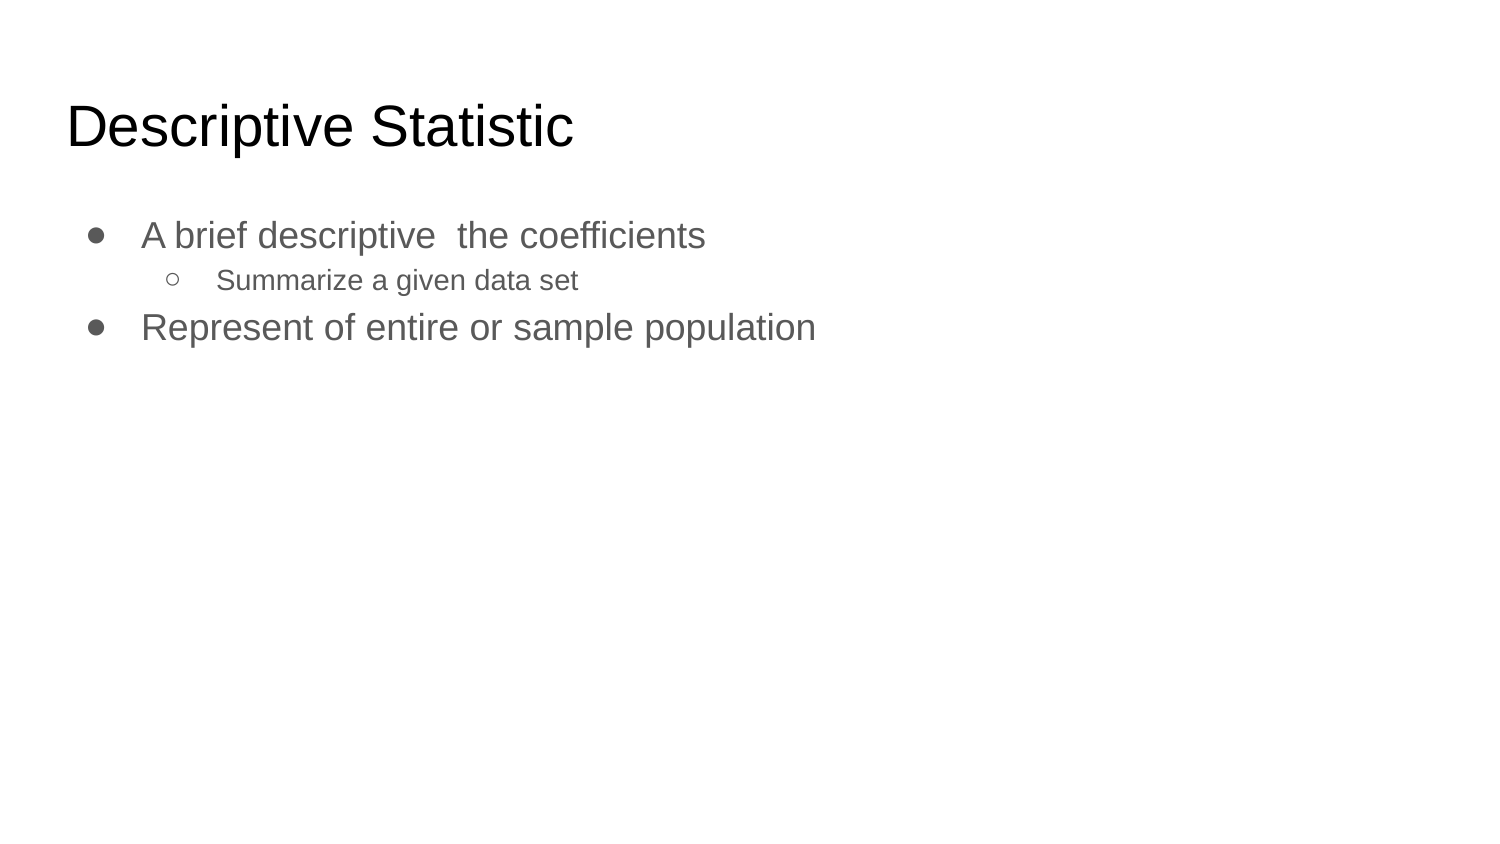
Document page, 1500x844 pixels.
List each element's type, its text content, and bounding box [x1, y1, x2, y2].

list A brief descriptive the coefficients Summarize a given data set Represent of entire or sample population [51, 189, 1449, 750]
title Descriptive Statistic [51, 72, 1449, 167]
